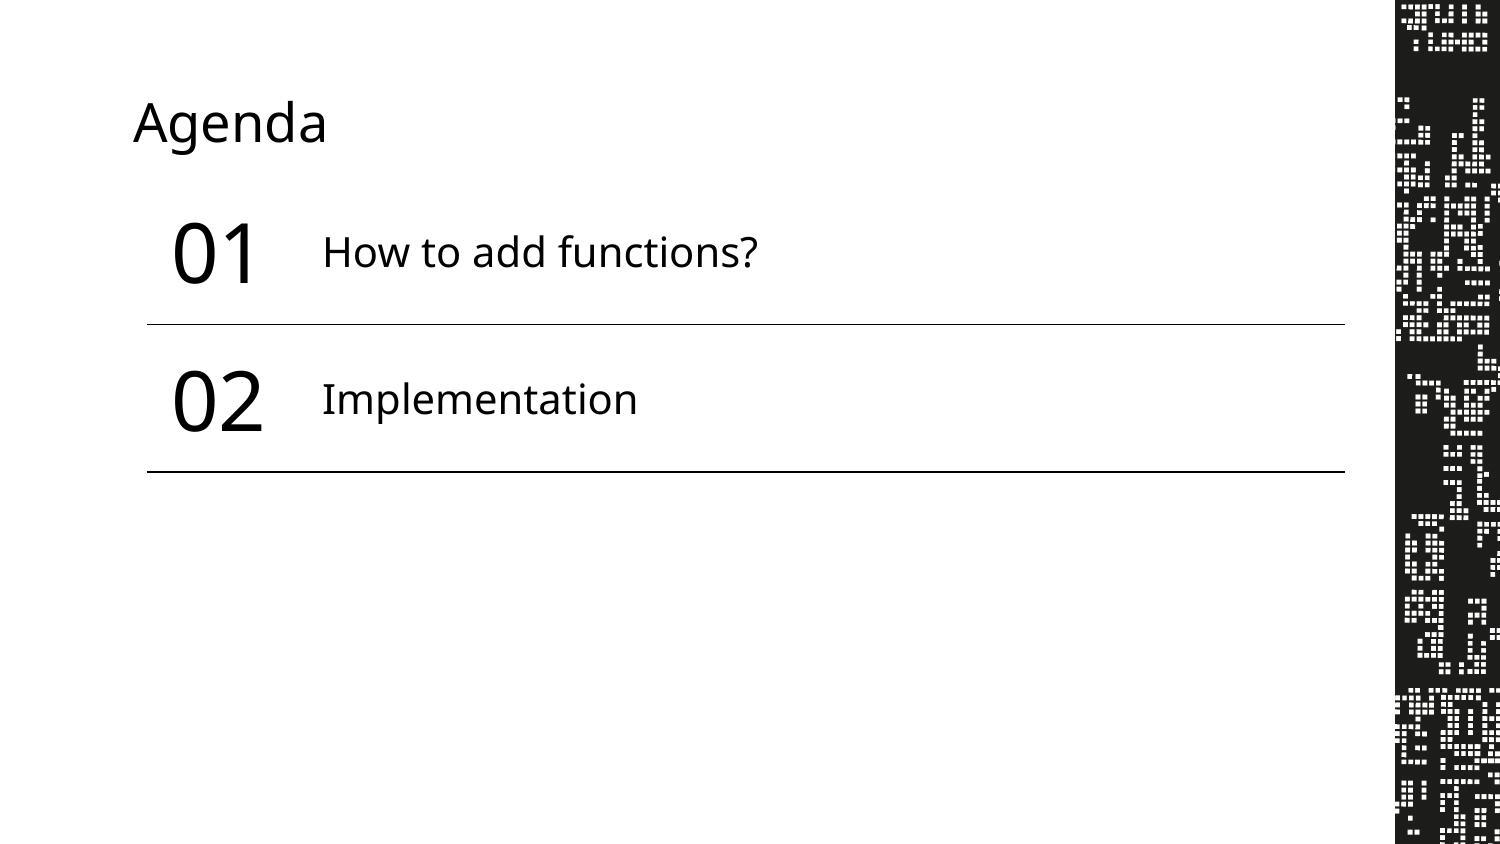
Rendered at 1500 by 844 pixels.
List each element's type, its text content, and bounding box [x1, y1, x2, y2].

title 02 [154, 335, 283, 461]
title Agenda [118, 72, 1382, 167]
title How to add functions? [307, 218, 1172, 283]
title 01 [154, 188, 283, 313]
picture [1395, 0, 1500, 844]
title Implementation [307, 365, 944, 431]
